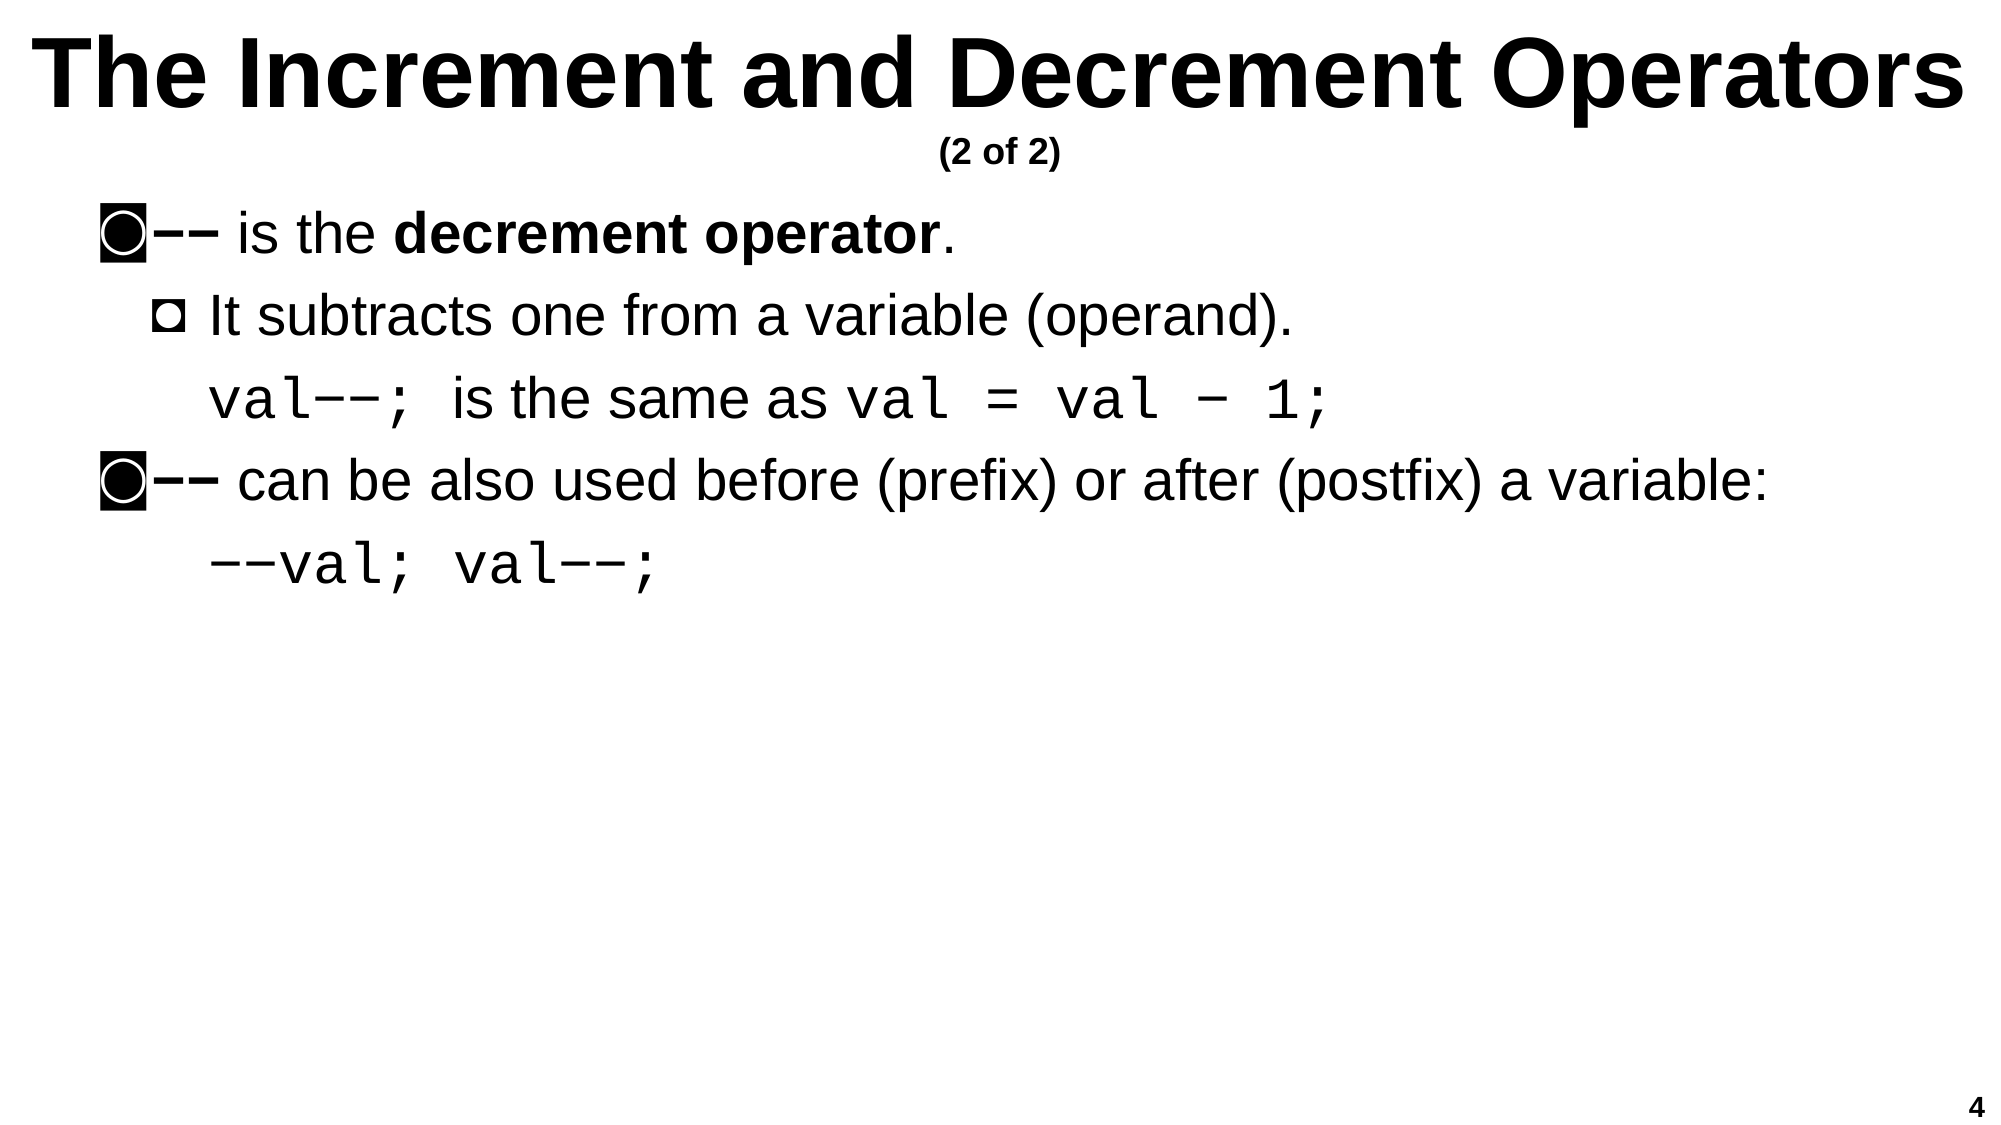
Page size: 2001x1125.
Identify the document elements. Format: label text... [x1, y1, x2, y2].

title The Increment and Decrement Operators (2 of 2) [0, 0, 2000, 180]
slide_number 4 [1909, 1087, 2000, 1125]
list −− is the decrement operator. It subtracts one from a variable (operand). val−−; is the same as val = val − 1; −− can be also used before (prefix) or after (postfix) a variable: −−val; val−−; [80, 187, 2000, 1088]
